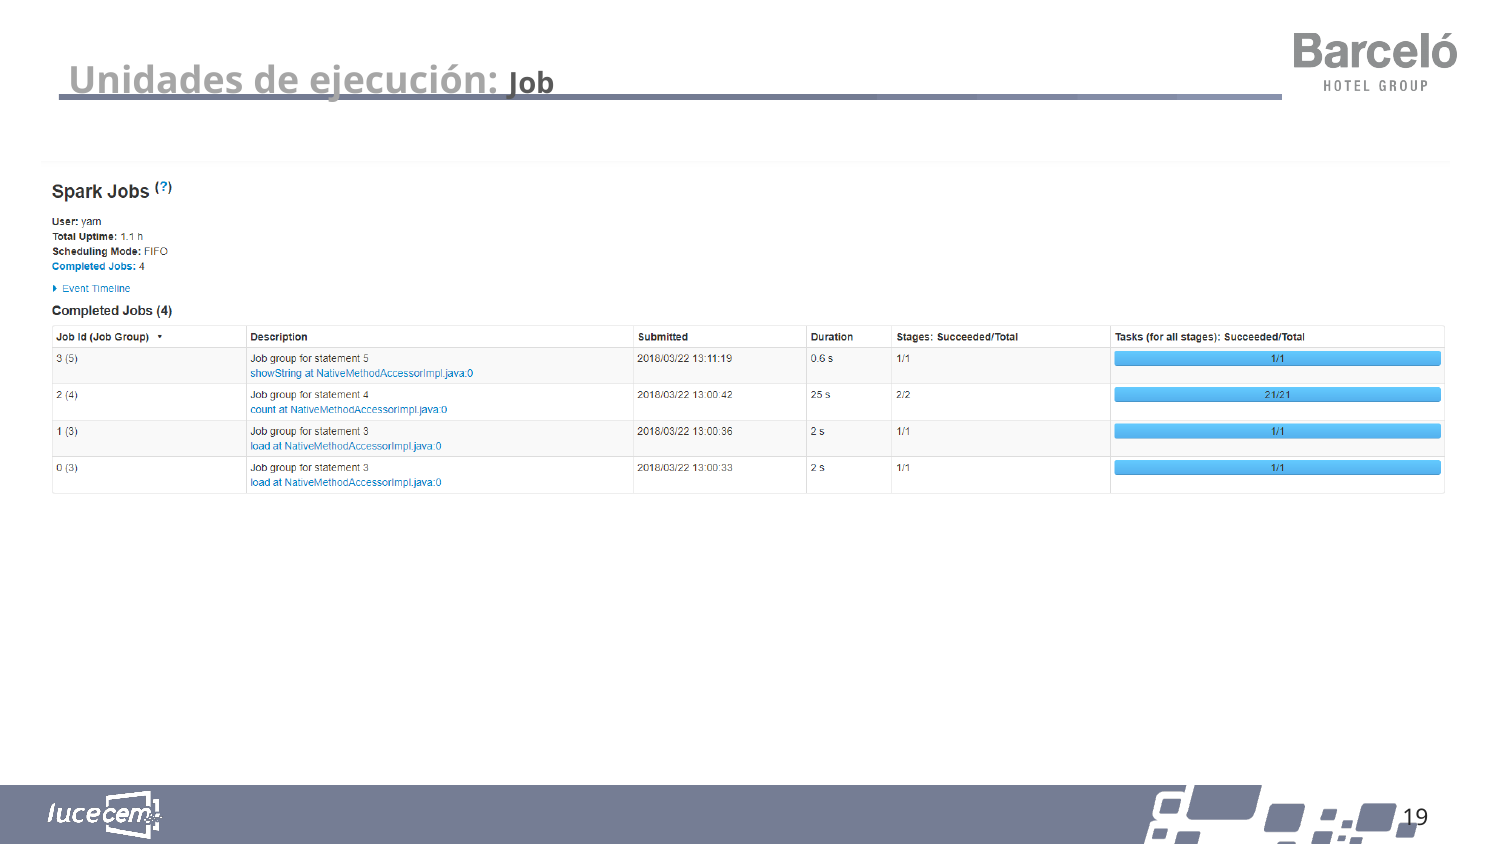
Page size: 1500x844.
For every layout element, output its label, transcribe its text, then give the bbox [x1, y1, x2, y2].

picture [42, 786, 165, 843]
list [41, 161, 1450, 500]
picture [1294, 33, 1457, 91]
title Unidades de ejecución: Job [53, 43, 1205, 90]
